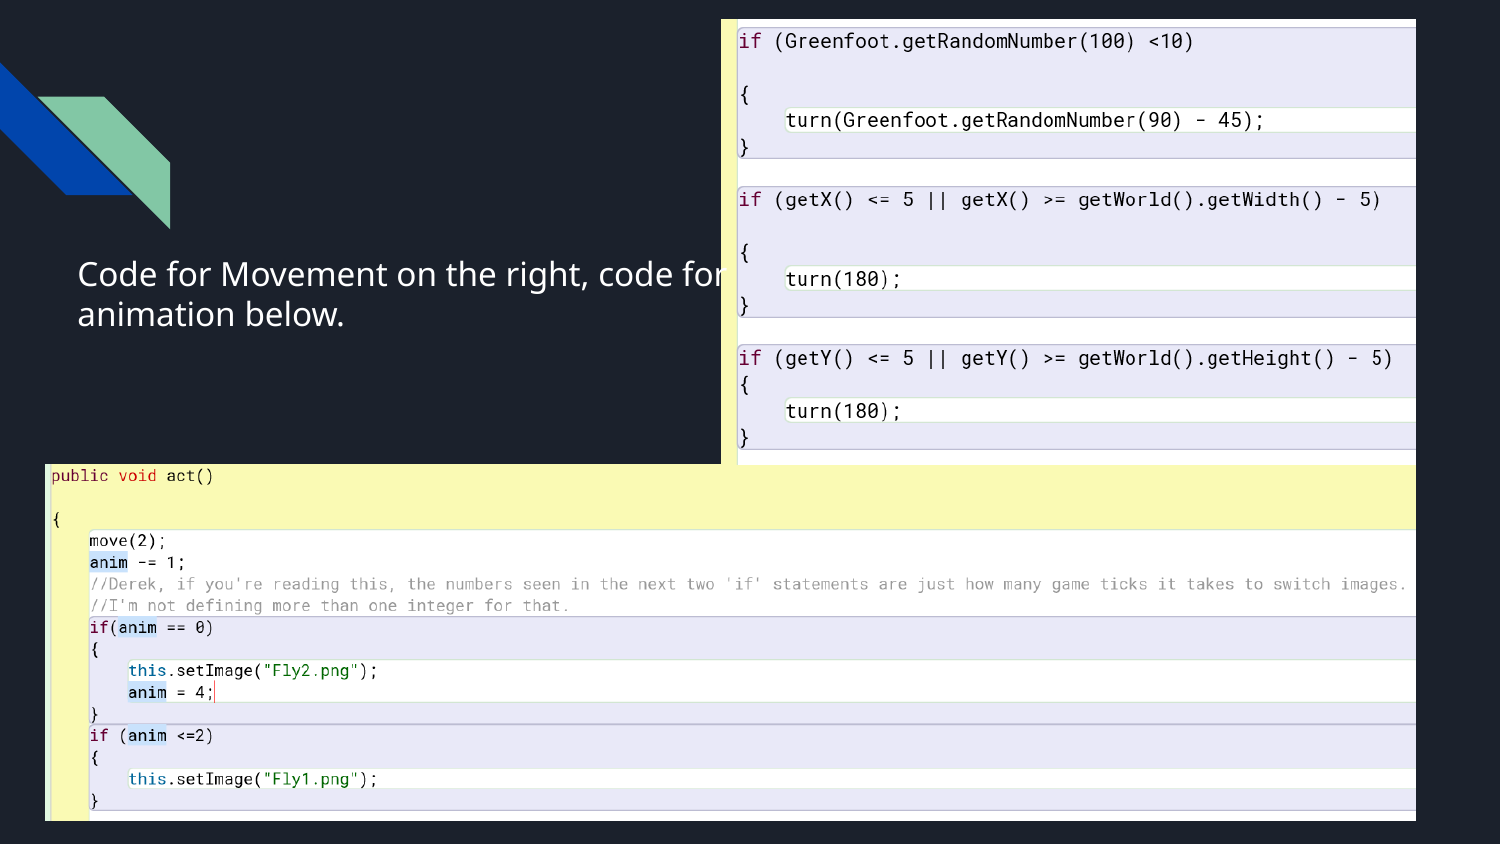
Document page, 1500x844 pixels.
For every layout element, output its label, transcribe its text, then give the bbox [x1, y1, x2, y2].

picture [45, 19, 1416, 822]
text_box Code for Movement on the right, code for animation below. [62, 238, 715, 349]
